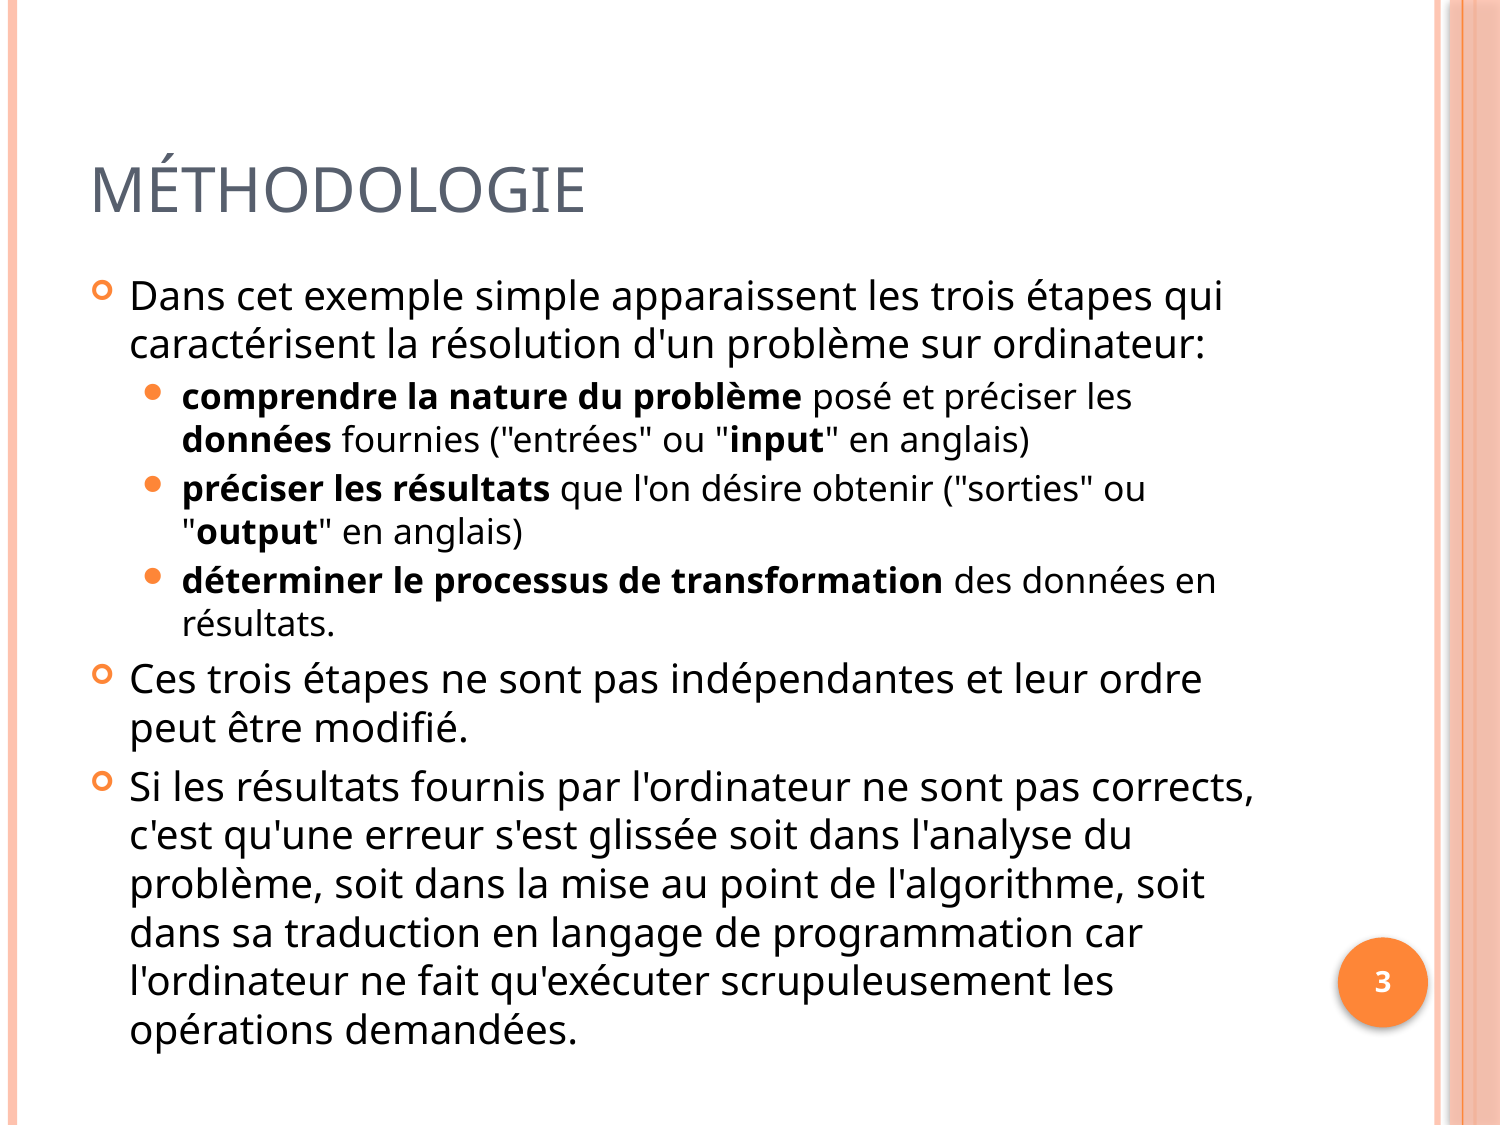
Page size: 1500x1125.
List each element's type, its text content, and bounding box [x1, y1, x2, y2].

slide_number 3 [1333, 940, 1434, 1027]
list Dans cet exemple simple apparaissent les trois étapes qui caractérisent la résolution d'un problème sur ordinateur: comprendre la nature du problème posé et préciser les données fournies ("entrées" ou "input" en anglais) préciser les résultats que l'on désire obtenir ("sorties" ou "output" en anglais) déterminer le processus de transformation des données en résultats. Ces trois étapes ne sont pas indépendantes et leur ordre peut être modifié. Si les résultats fournis par l'ordinateur ne sont pas corrects, c'est qu'une erreur s'est glissée soit dans l'analyse du problème, soit dans la mise au point de l'algorithme, soit dans sa traduction en langage de programmation car l'ordinateur ne fait qu'exécuter scrupuleusement les opérations demandées. [75, 262, 1300, 1062]
title Méthodologie [75, 45, 1300, 233]
